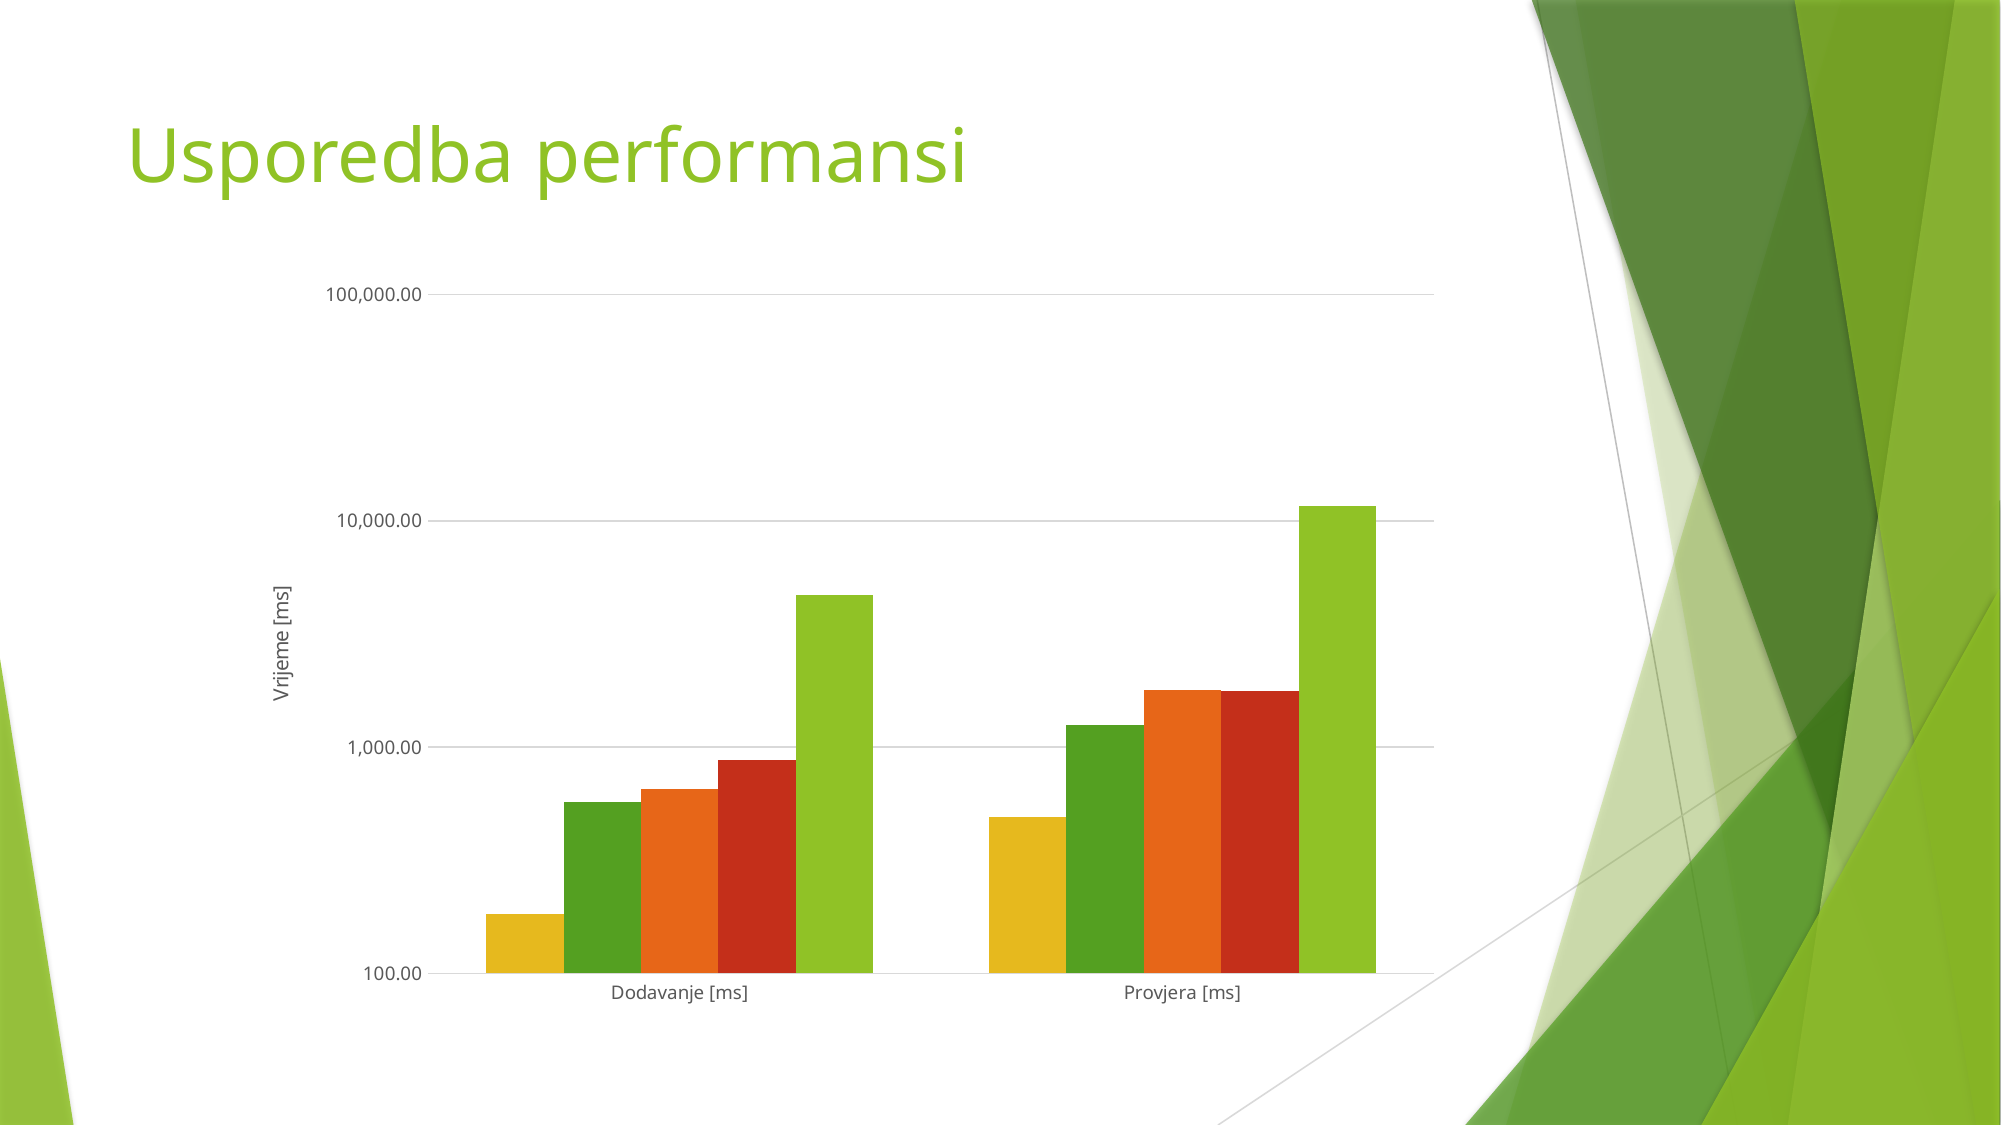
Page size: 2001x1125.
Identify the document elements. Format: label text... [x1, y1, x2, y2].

title Usporedba performansi [111, 99, 1522, 317]
chart [232, 265, 1460, 1022]
